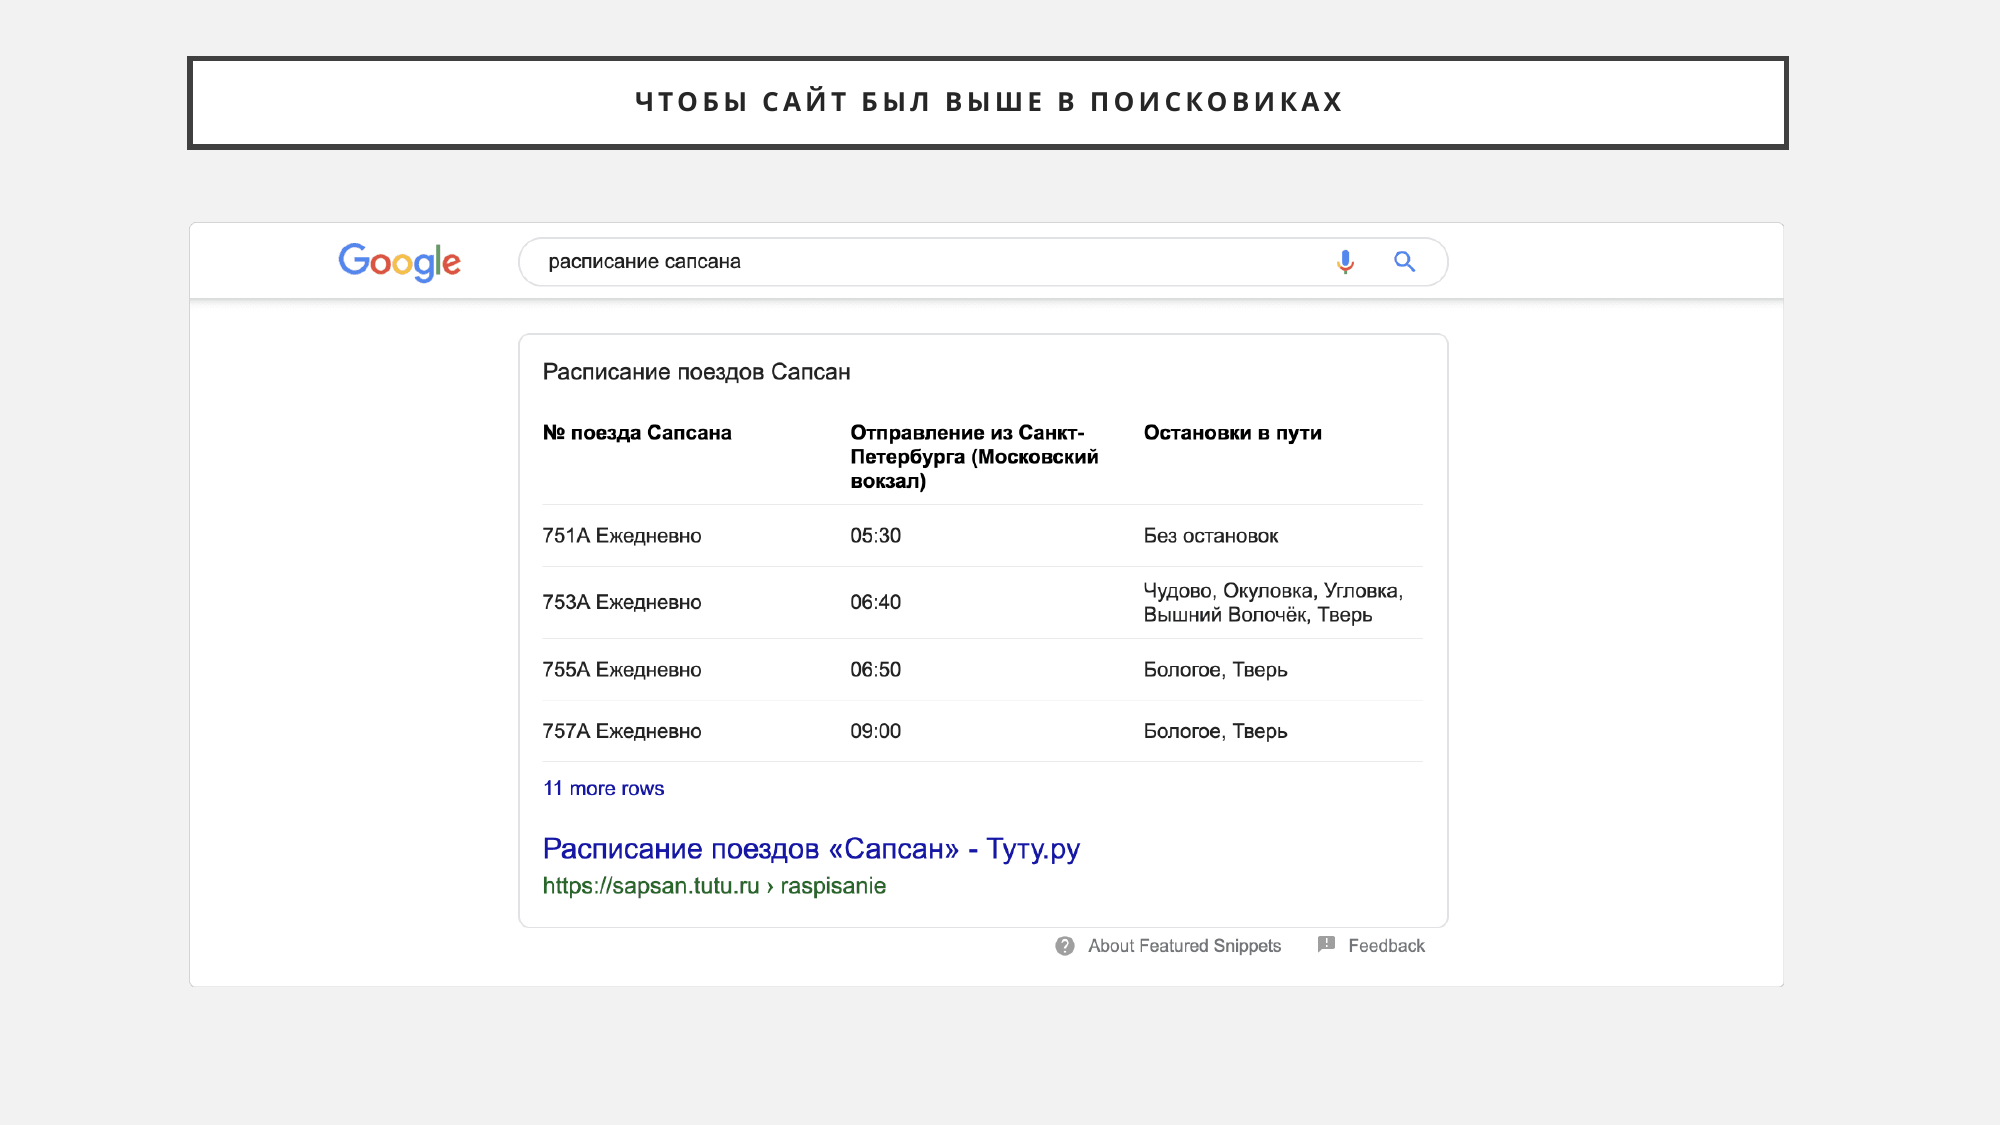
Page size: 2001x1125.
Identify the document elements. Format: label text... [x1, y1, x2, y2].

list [189, 222, 1784, 987]
title Чтобы сайт был выше в поисковиках [187, 56, 1789, 150]
